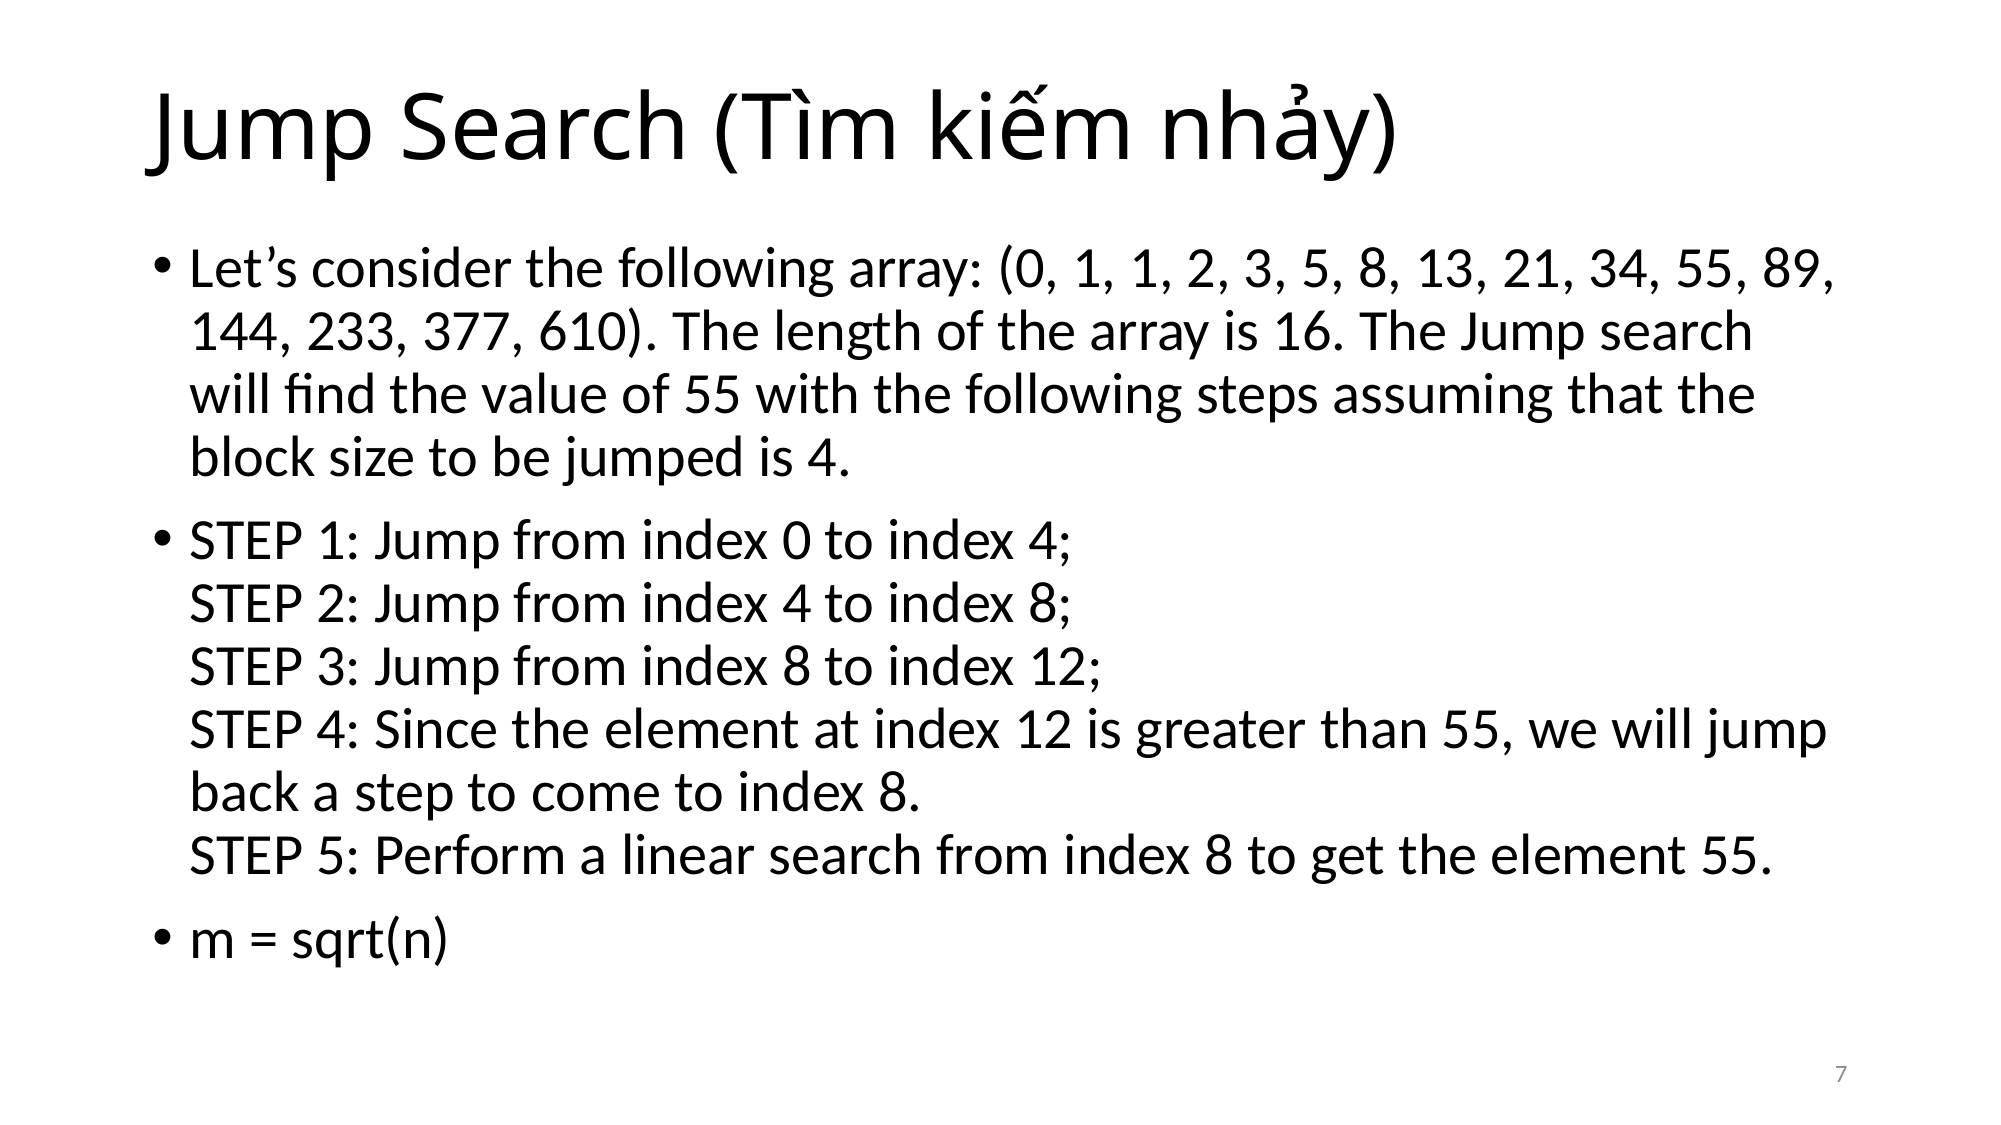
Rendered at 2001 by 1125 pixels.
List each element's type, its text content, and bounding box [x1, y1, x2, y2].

slide_number 7 [1412, 1042, 1863, 1103]
title Jump Search (Tìm kiếm nhảy) [137, 59, 1863, 201]
list Let’s consider the following array: (0, 1, 1, 2, 3, 5, 8, 13, 21, 34, 55, 89, 144, 233, 377, 610). The length of the array is 16. The Jump search will find the value of 55 with the following steps assuming that the block size to be jumped is 4. STEP 1: Jump from index 0 to index 4; STEP 2: Jump from index 4 to index 8; STEP 3: Jump from index 8 to index 12; STEP 4: Since the element at index 12 is greater than 55, we will jump back a step to come to index 8. STEP 5: Perform a linear search from index 8 to get the element 55. m = sqrt(n) [137, 229, 1863, 1043]
